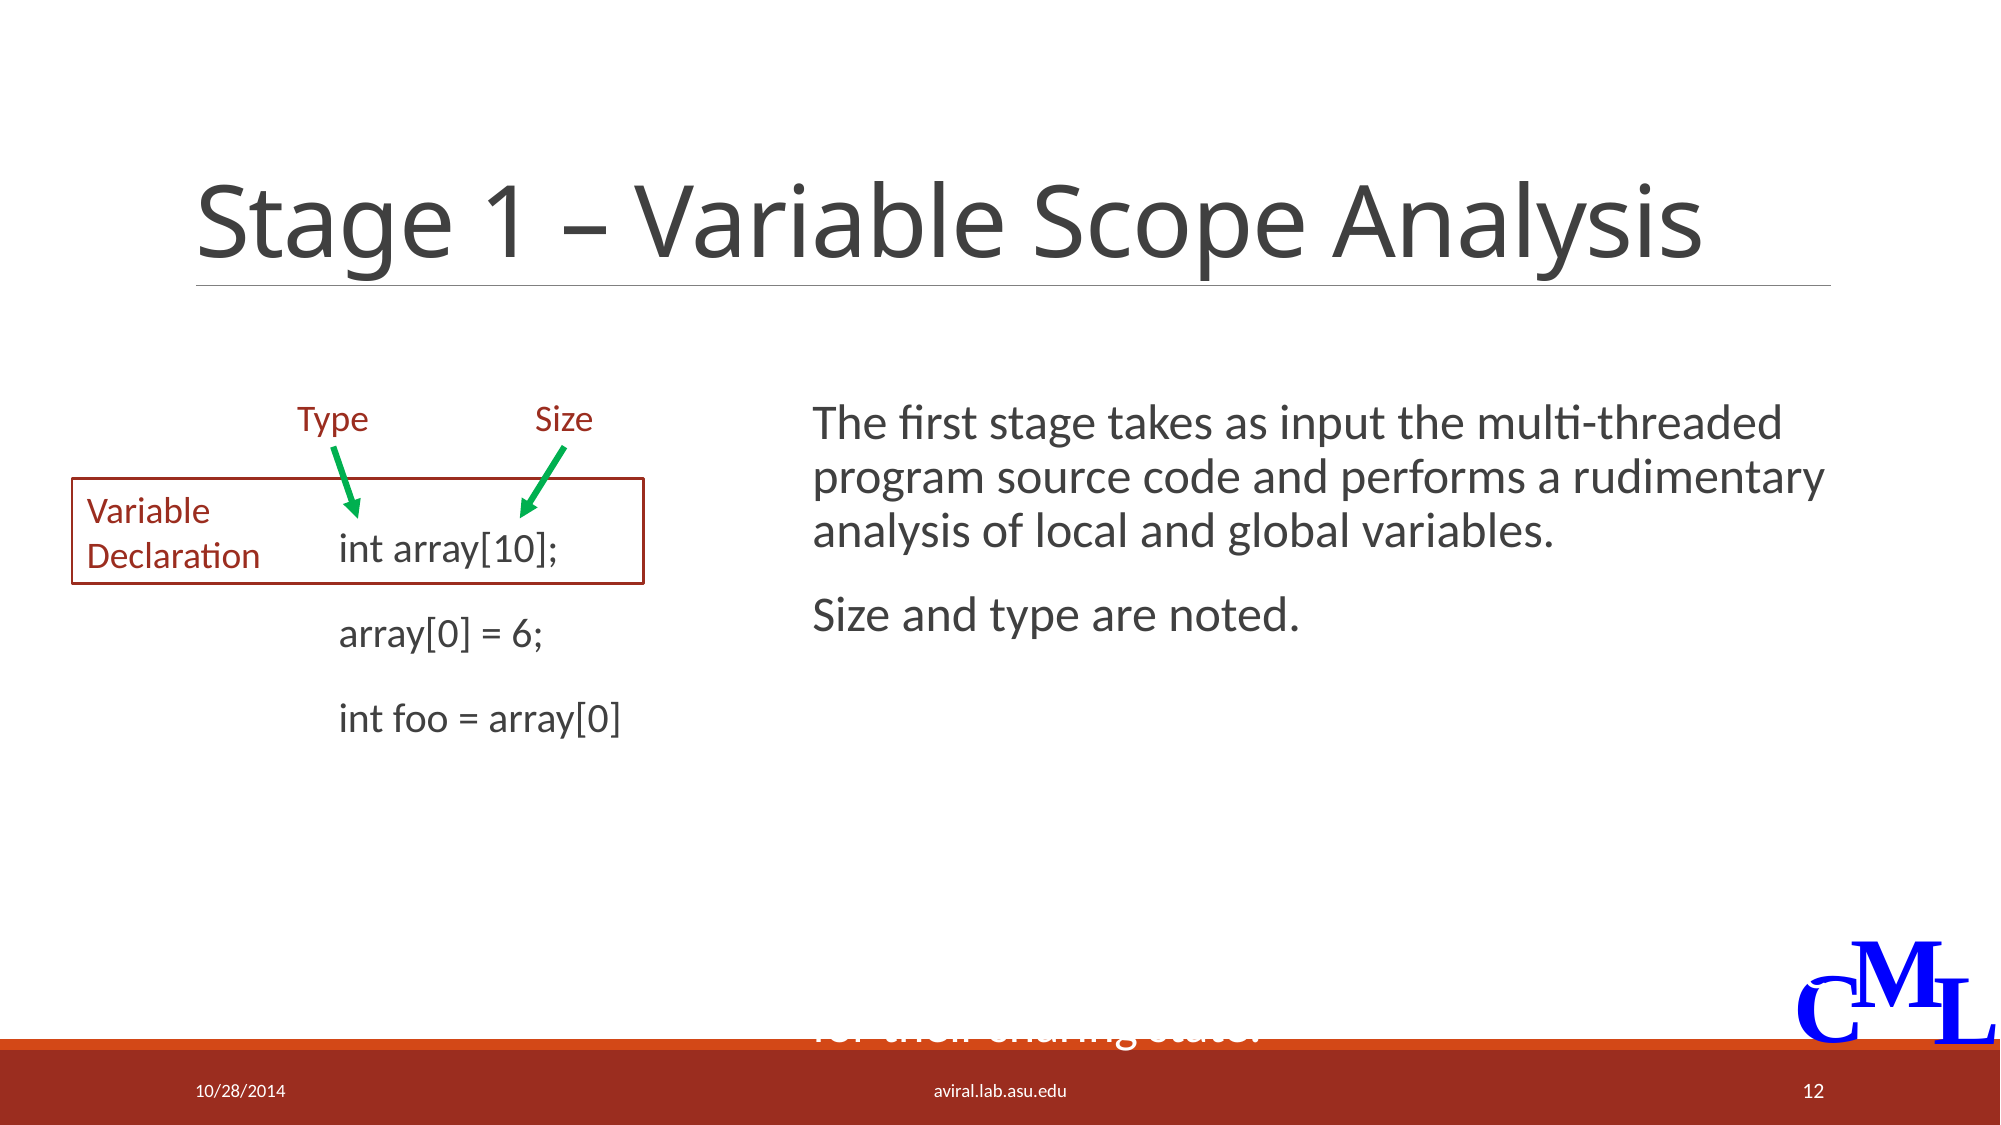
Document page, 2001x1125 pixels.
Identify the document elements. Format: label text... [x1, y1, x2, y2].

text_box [519, 446, 566, 519]
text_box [332, 446, 359, 520]
text_box Type [282, 386, 385, 447]
slide_number 12 [1624, 1059, 1840, 1120]
text_box Variable Declaration [71, 477, 329, 585]
list The first stage takes as input the multi-threaded program source code and performs a rudimentary analysis of local and global variables. Size and type are noted. Extract approximate read and write count for each variable, as well as size and type. Each variable is given a “sharing state” with global variables initially all being assigned a value of True for their sharing state. [797, 299, 1840, 960]
footer aviral.lab.asu.edu [604, 1059, 1396, 1120]
title Stage 1 – Variable Scope Analysis [180, 47, 1830, 285]
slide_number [180, 1059, 586, 1120]
text_box Size [520, 386, 609, 447]
list int array[10]; array[0] = 6; int foo = array[0] [328, 478, 644, 798]
